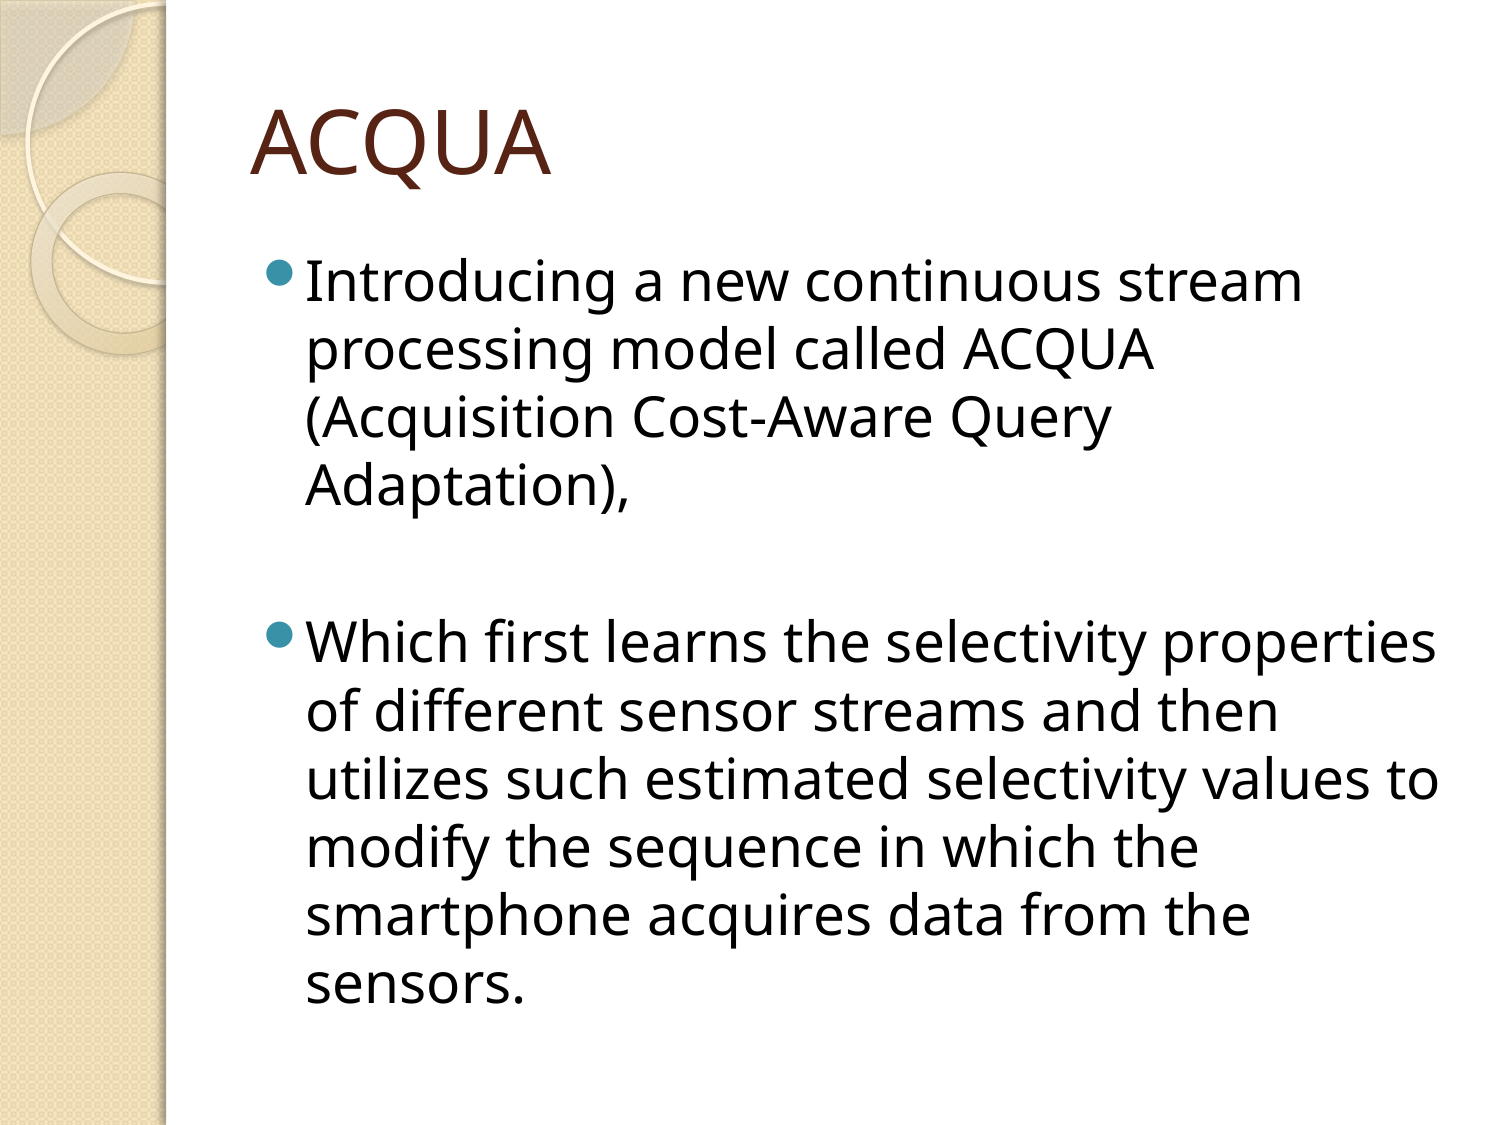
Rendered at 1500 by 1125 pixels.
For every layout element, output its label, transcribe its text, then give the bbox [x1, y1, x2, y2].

title ACQUA [235, 45, 1466, 233]
list Introducing a new continuous stream processing model called ACQUA (Acquisition Cost-Aware Query Adaptation), Which first learns the selectivity properties of different sensor streams and then utilizes such estimated selectivity values to modify the sequence in which the smartphone acquires data from the sensors. [235, 237, 1466, 1025]
